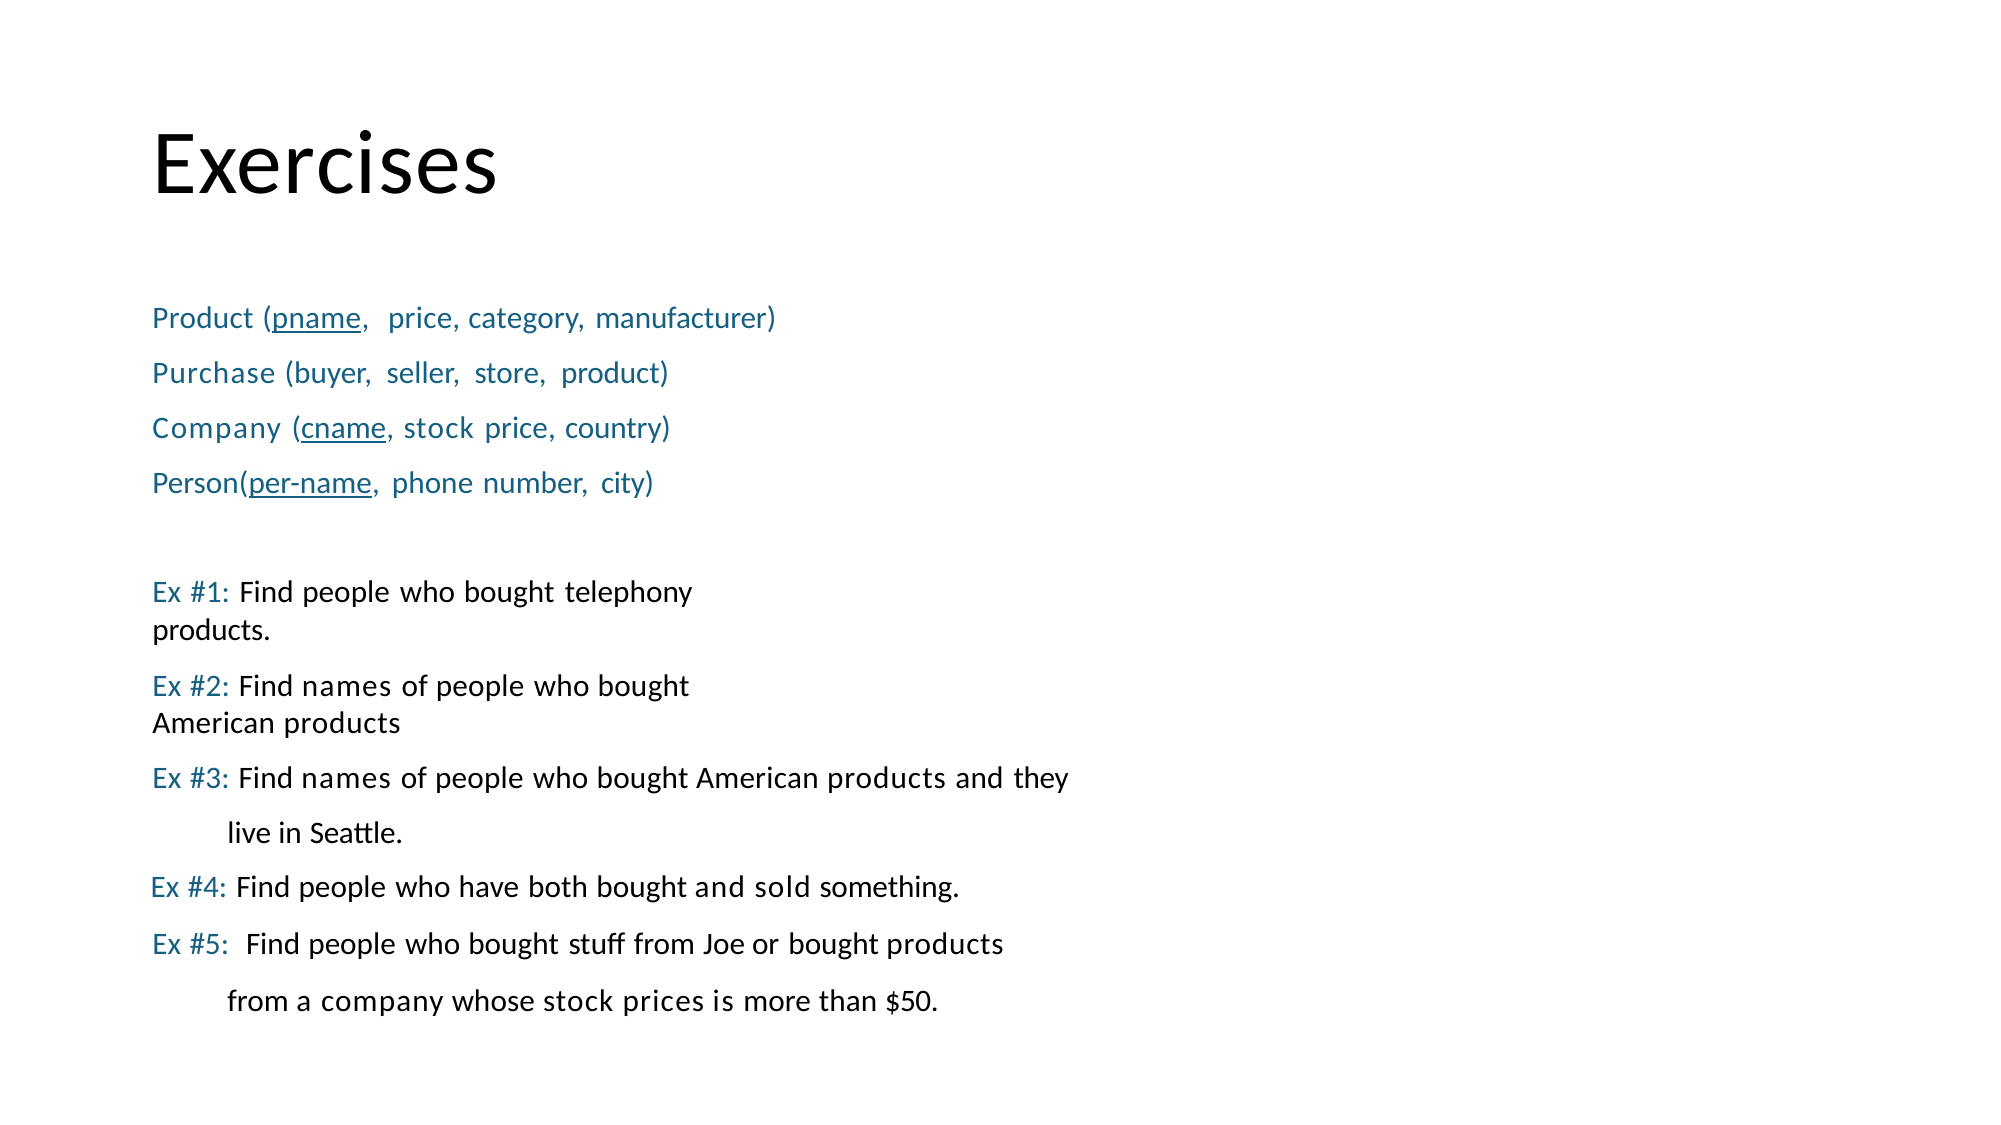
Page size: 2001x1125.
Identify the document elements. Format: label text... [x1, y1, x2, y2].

text_box Product (pname, price, category, manufacturer) Purchase (buyer, seller, store, product) Company (cname, stock price, country) Person(per-name, phone number, city) Ex #1: Find people who bought telephony products. Ex #2: Find names of people who bought American products Ex #3: Find names of people who bought American products and they live in Seattle. Ex #4: Find people who have both bought and sold something. Ex #5: Find people who bought stuff from Joe or bought products from a company whose stock prices is more than $50. [150, 277, 1079, 1018]
title Exercises [150, 99, 1424, 291]
